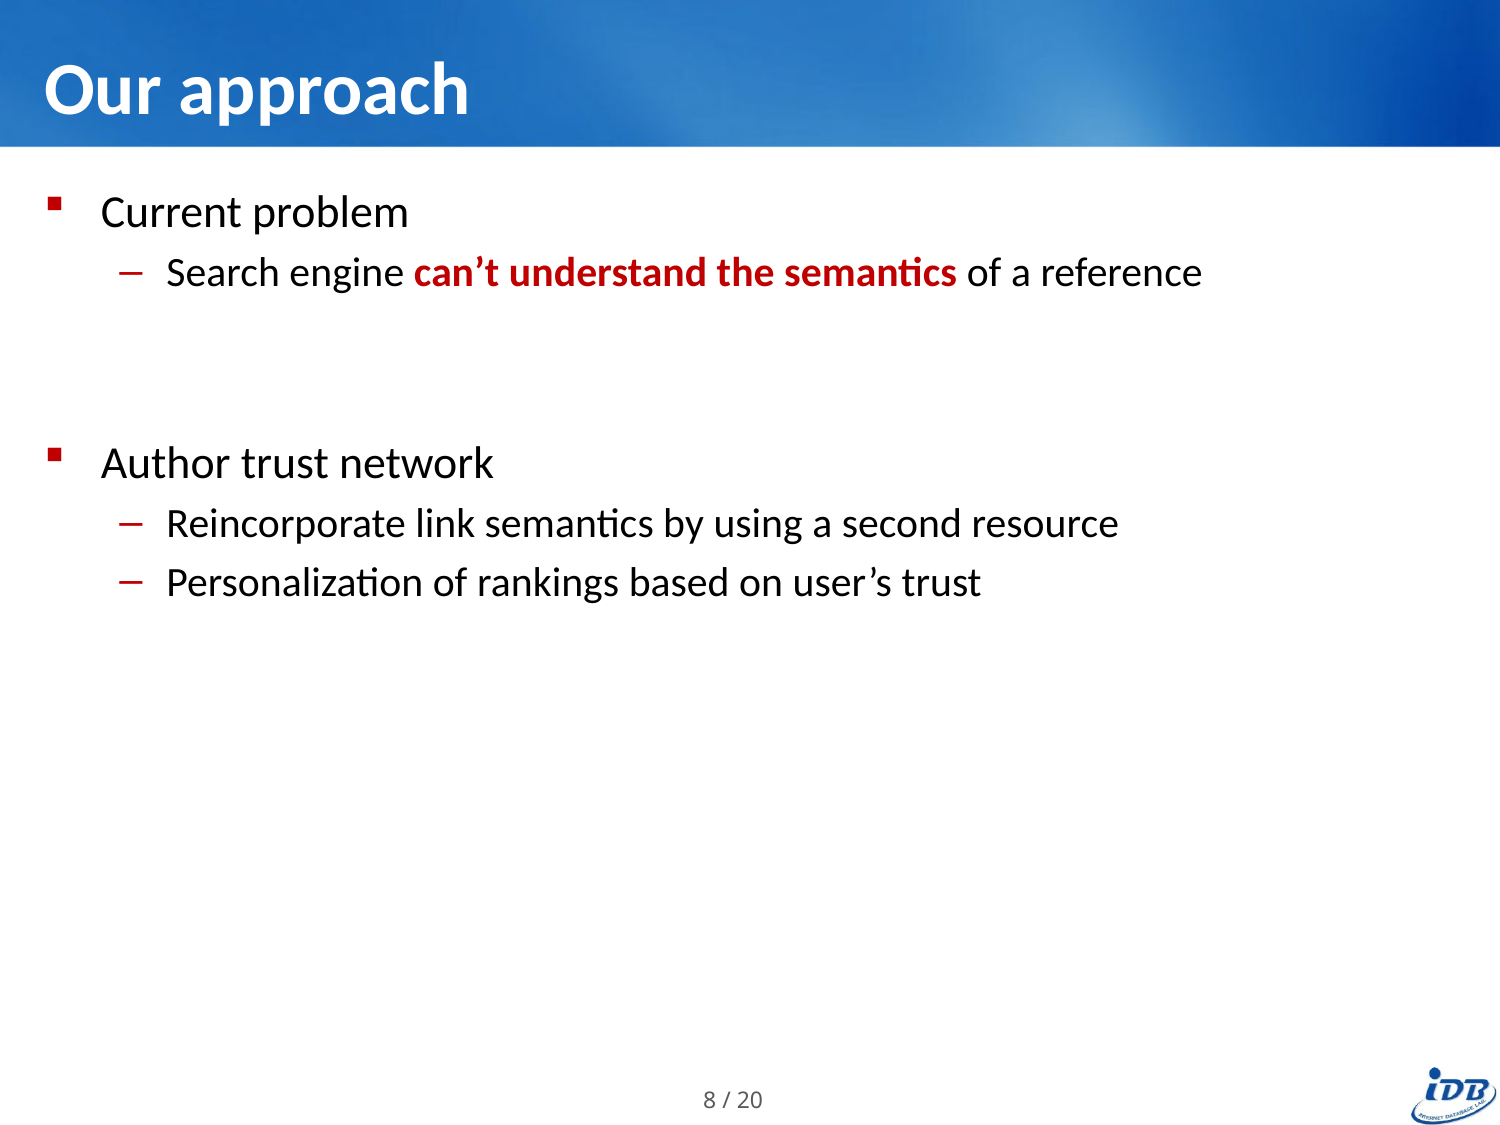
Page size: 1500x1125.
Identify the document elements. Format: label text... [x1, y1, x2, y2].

picture [0, 0, 1500, 1125]
title Our approach [29, 19, 1471, 149]
list Current problem Search engine can’t understand the semantics of a reference Author trust network Reincorporate link semantics by using a second resource Personalization of rankings based on user’s trust [29, 174, 1471, 1070]
